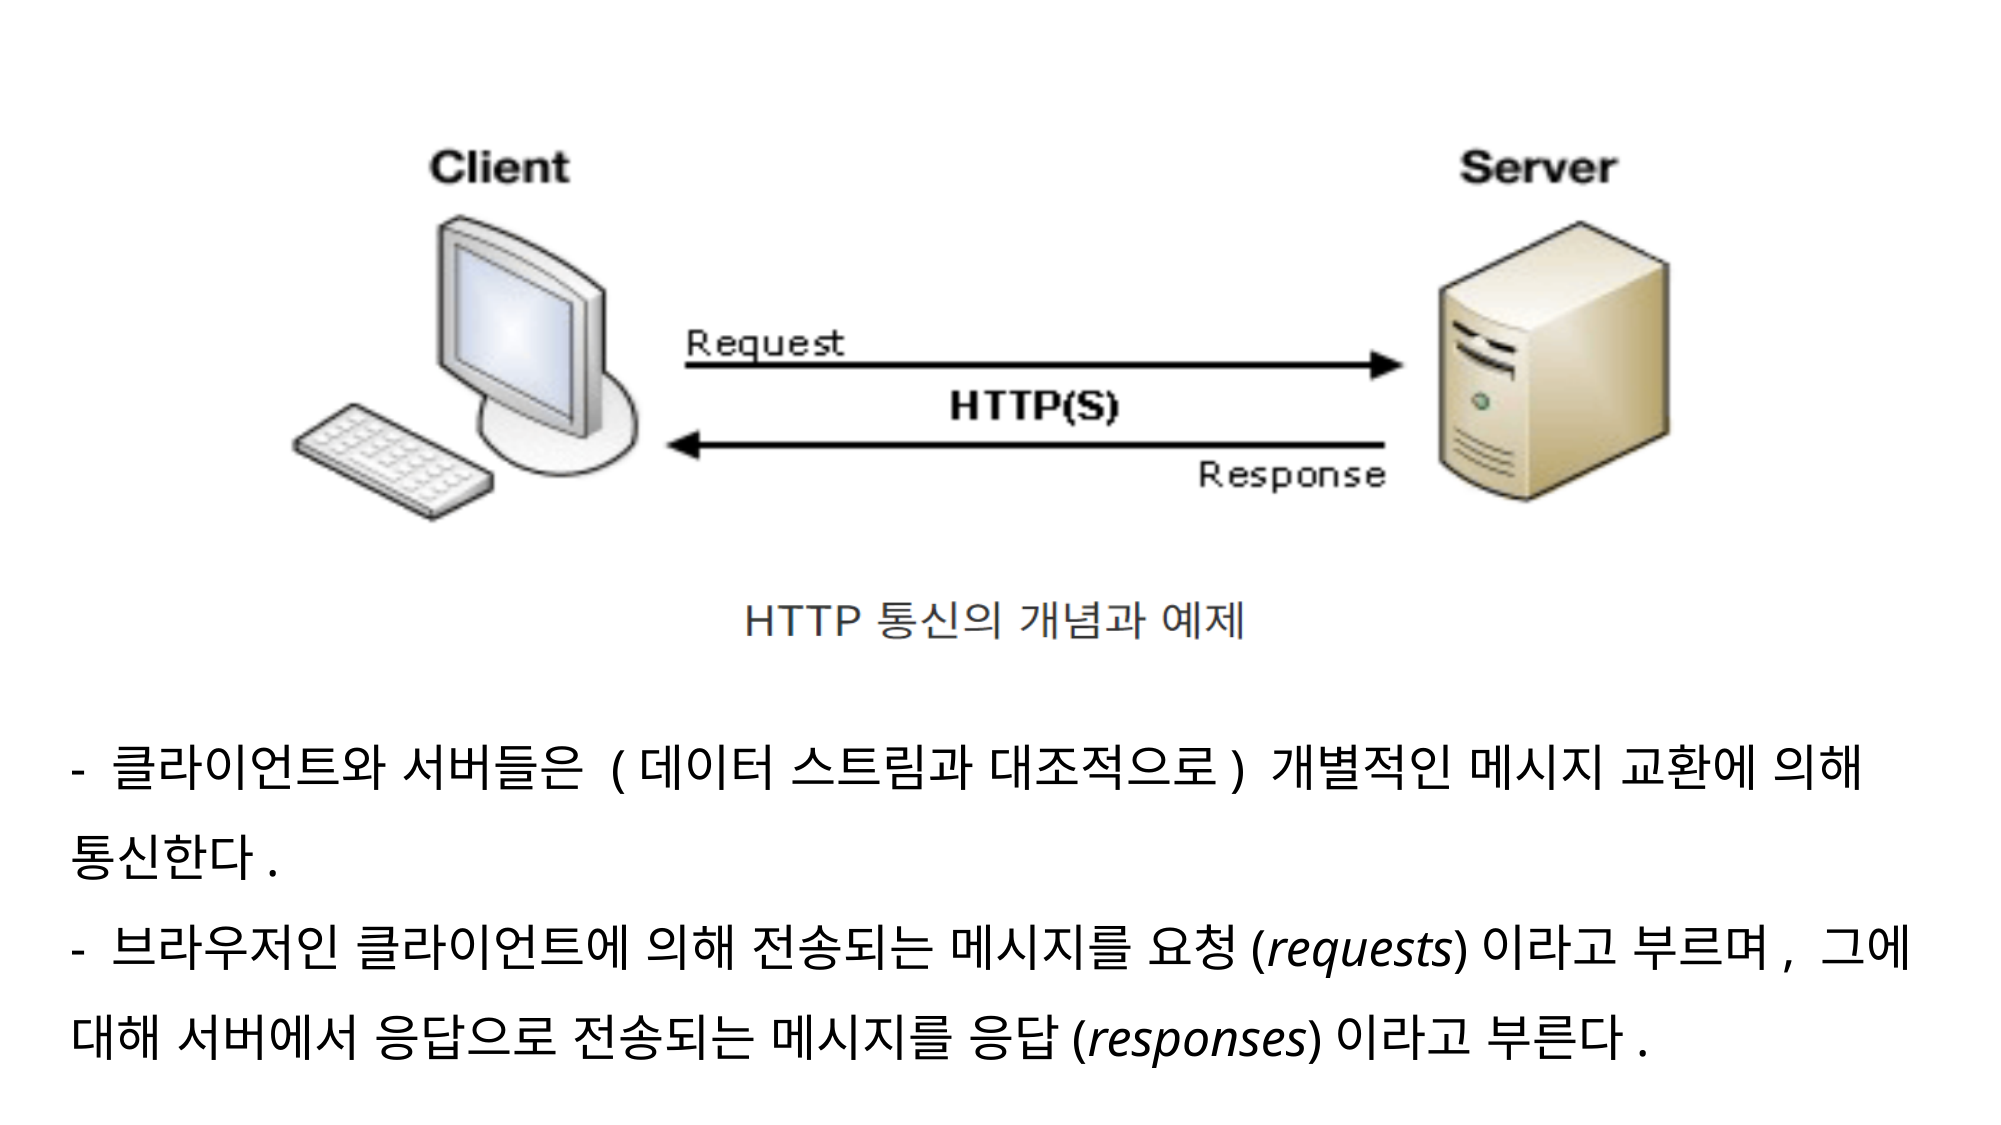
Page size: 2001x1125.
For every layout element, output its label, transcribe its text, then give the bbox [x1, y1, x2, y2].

text_box - 클라이언트와 서버들은 (데이터 스트림과 대조적으로) 개별적인 메시지 교환에 의해 통신한다. - 브라우저인 클라이언트에 의해 전송되는 메시지를 요청(requests)이라고 부르며, 그에 대해 서버에서 응답으로 전송되는 메시지를 응답(responses)이라고 부른다. [56, 699, 1933, 1074]
picture [205, 0, 1822, 700]
